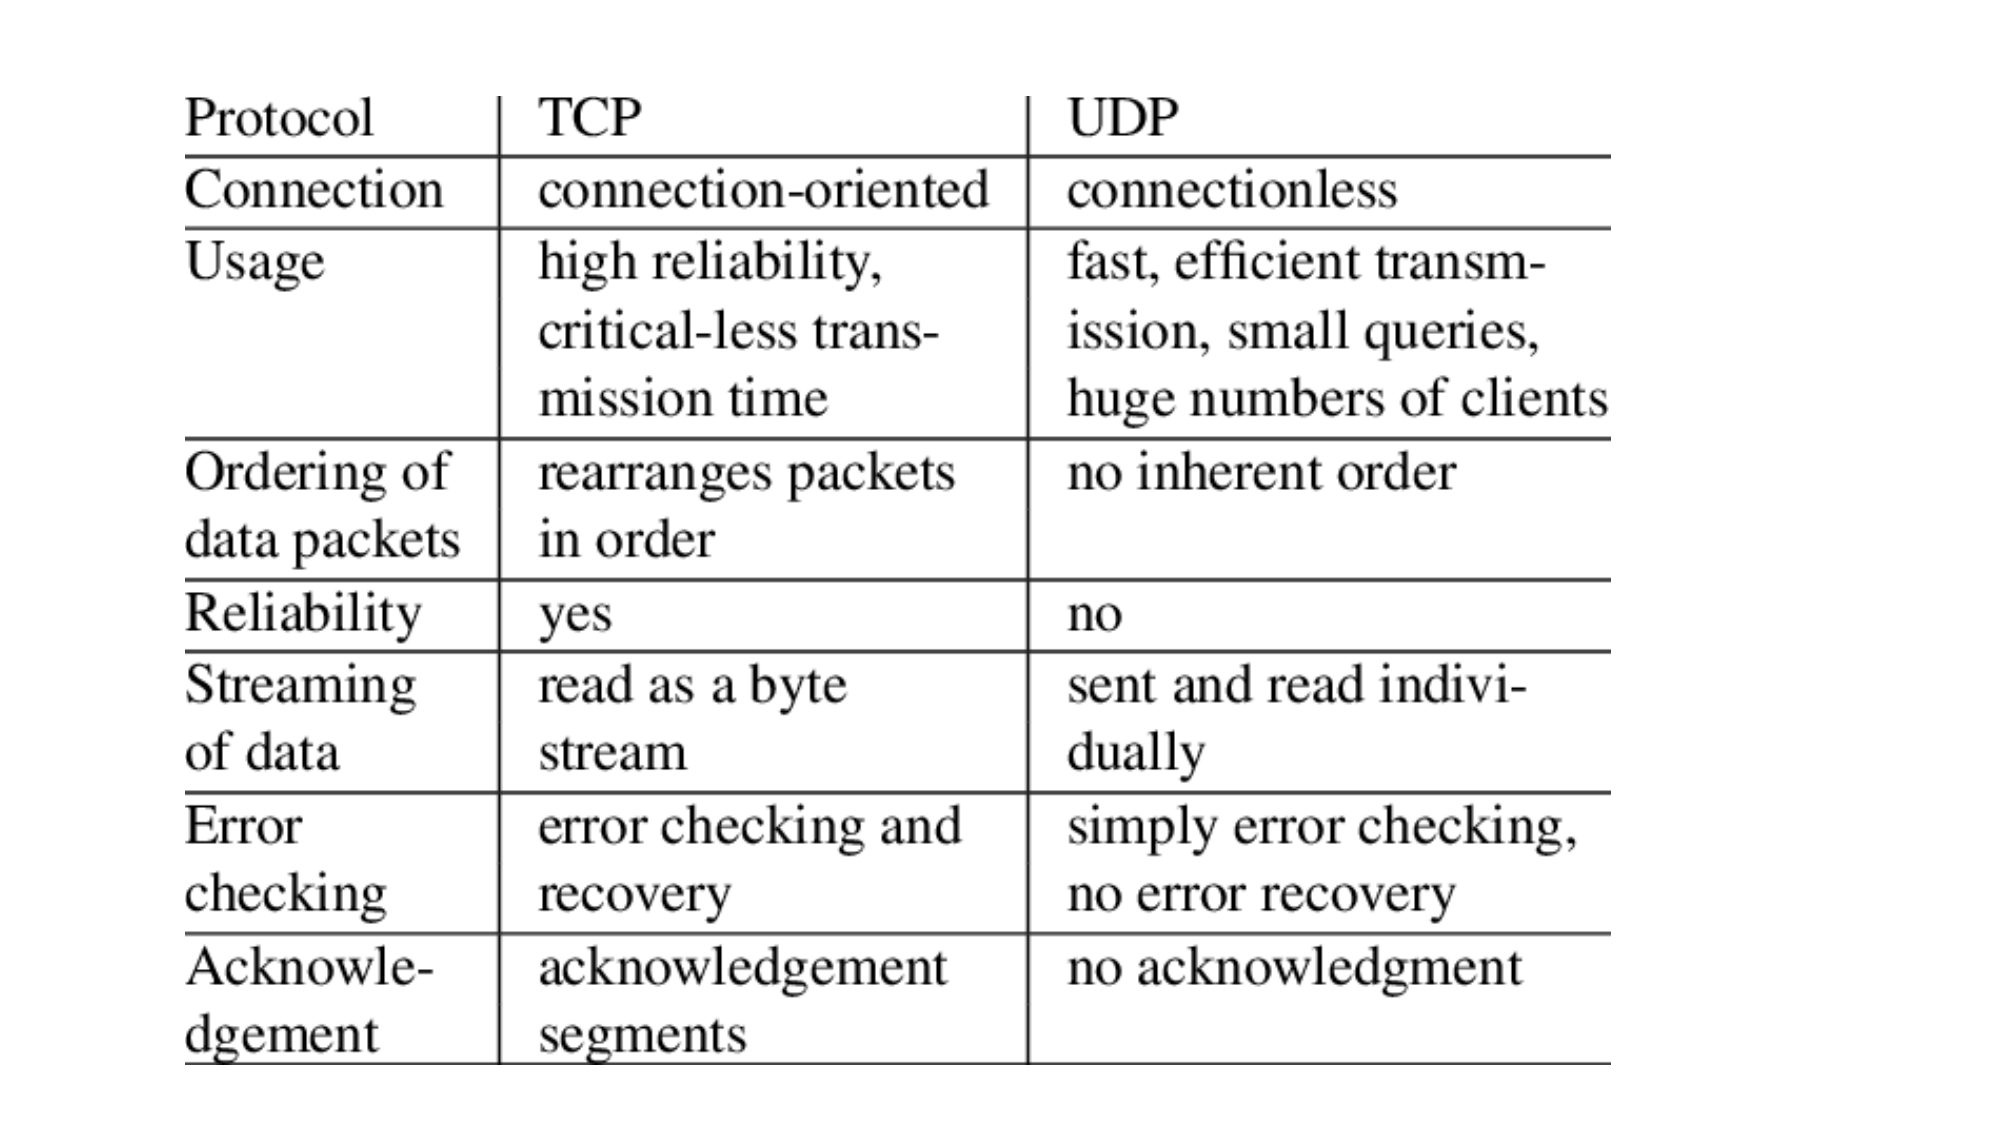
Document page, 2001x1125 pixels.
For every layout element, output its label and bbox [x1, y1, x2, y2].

list [185, 96, 1611, 1065]
